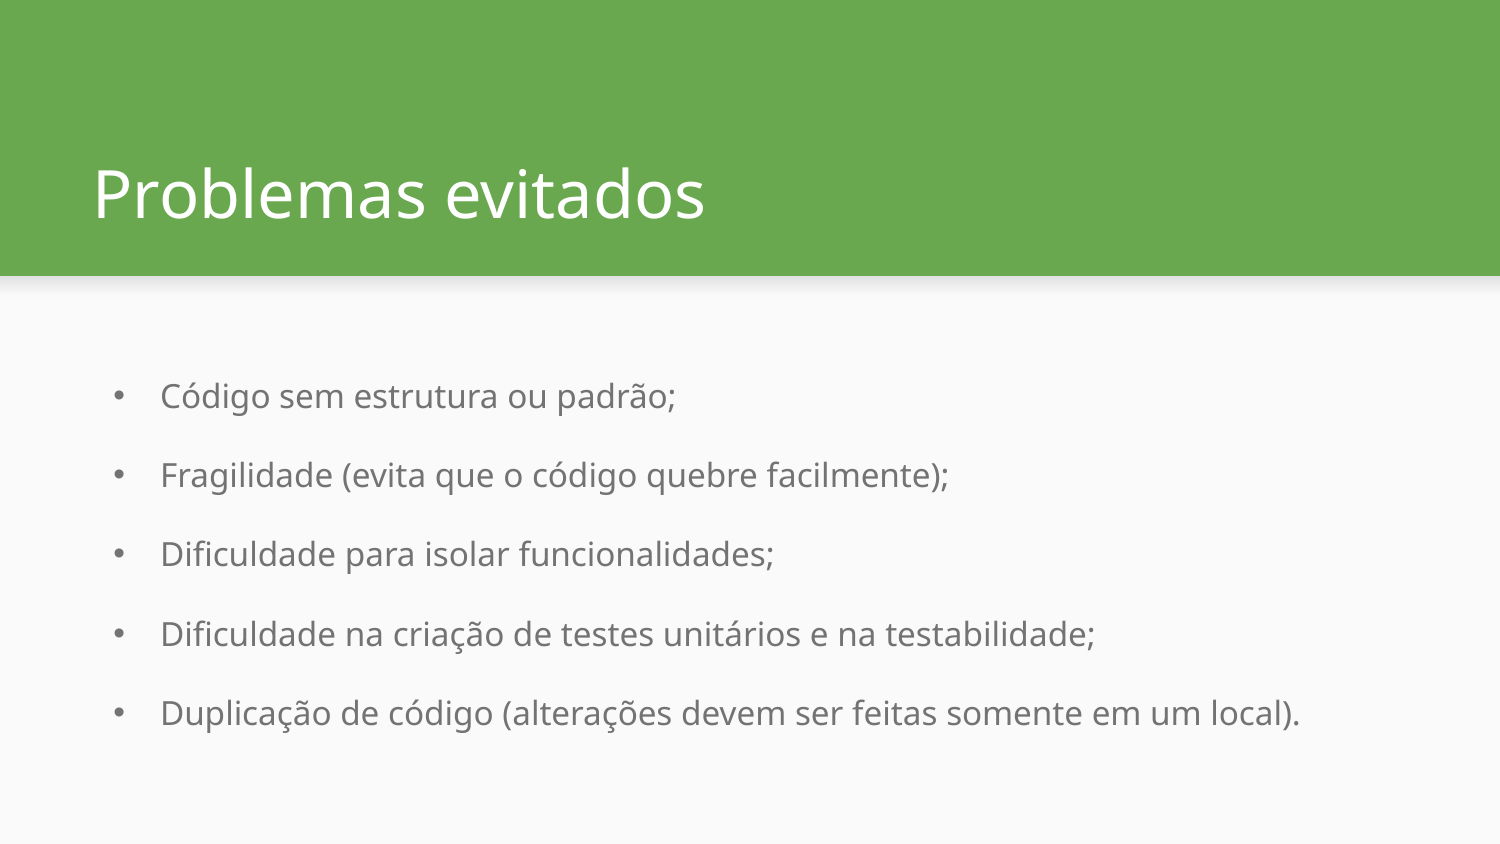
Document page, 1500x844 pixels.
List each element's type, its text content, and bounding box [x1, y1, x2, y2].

title Problemas evitados [77, 121, 1427, 248]
list Código sem estrutura ou padrão; Fragilidade (evita que o código quebre facilmente); Dificuldade para isolar funcionalidades; Dificuldade na criação de testes unitários e na testabilidade; Duplicação de código (alterações devem ser feitas somente em um local). [77, 354, 1427, 757]
